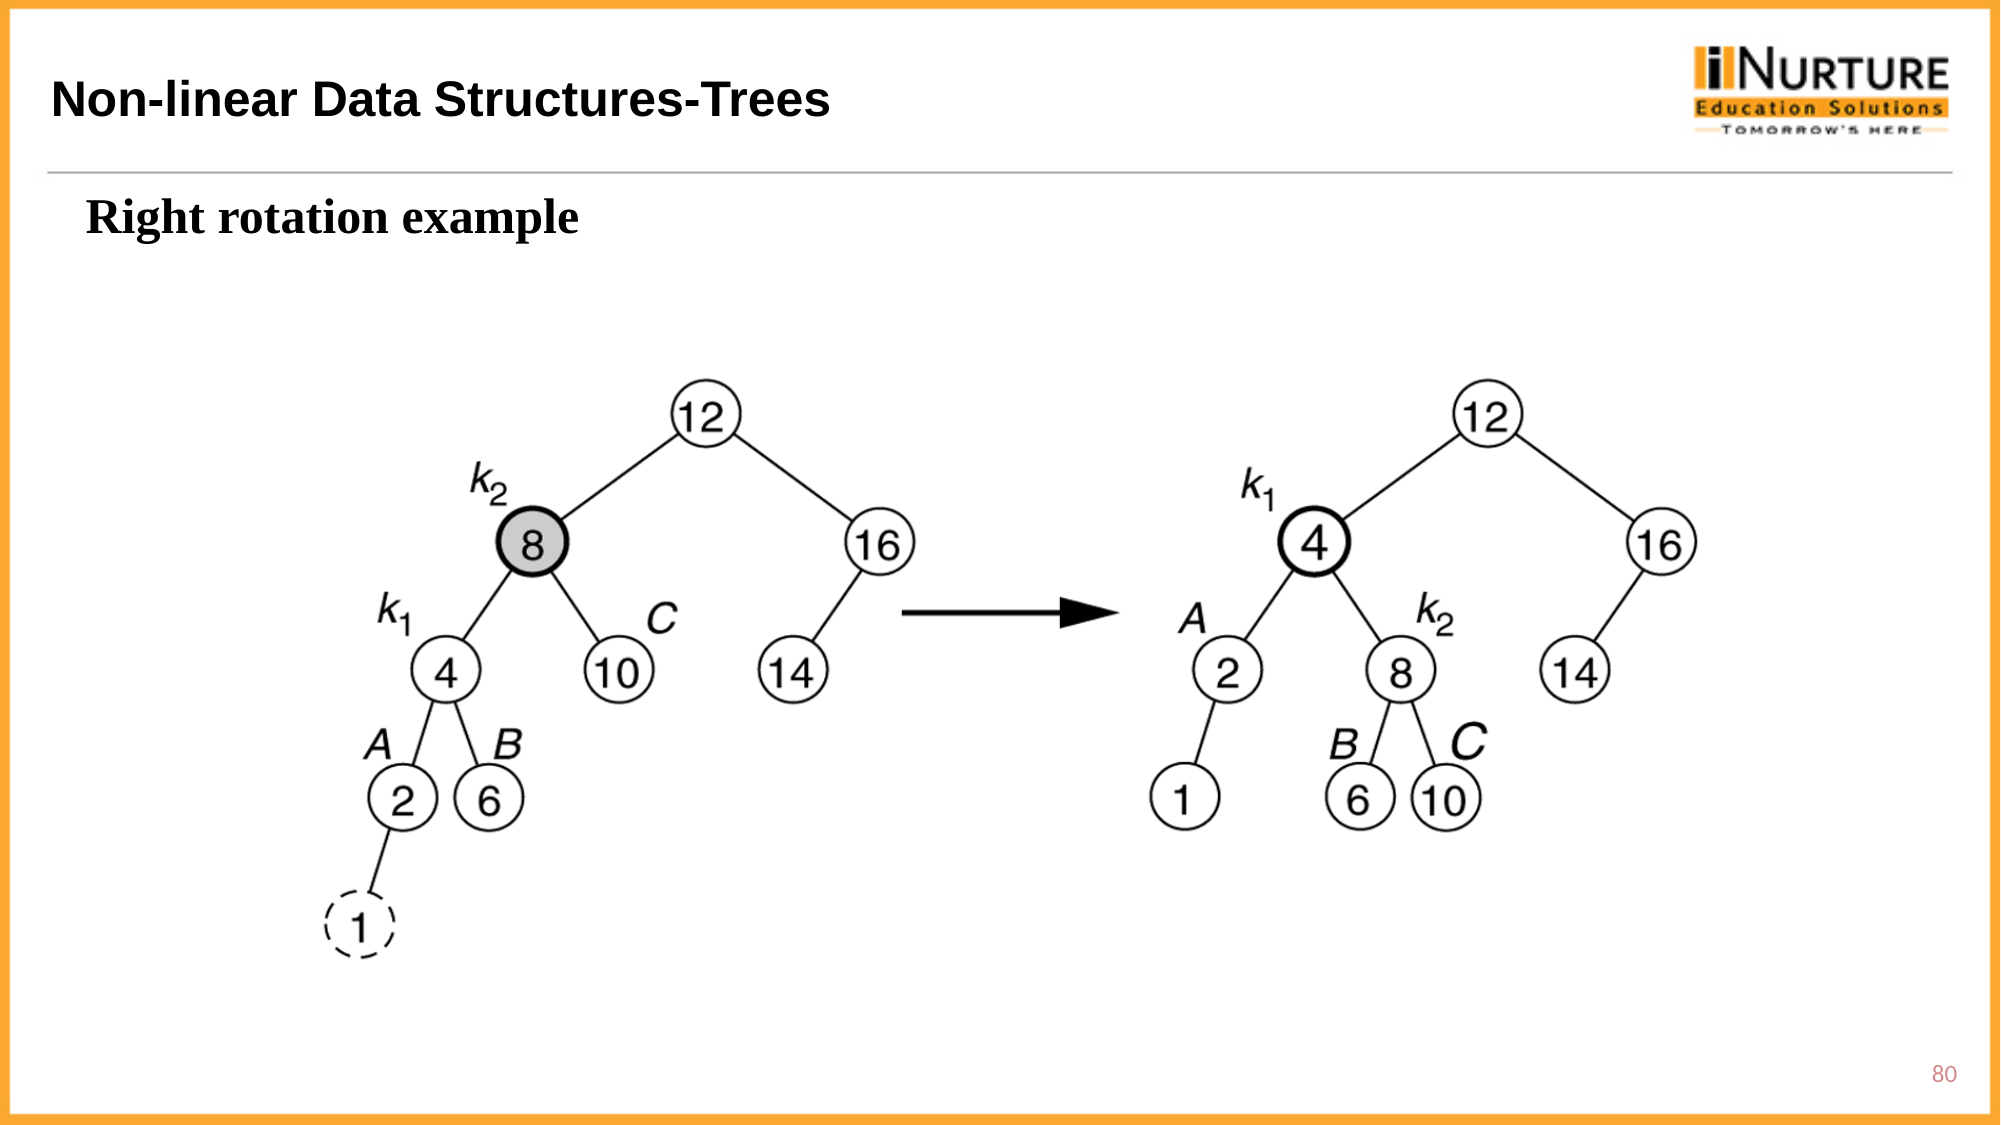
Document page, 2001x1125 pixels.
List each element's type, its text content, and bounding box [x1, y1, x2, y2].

slide_number 80 [1901, 1042, 1973, 1103]
text_box Right rotation example [11, 176, 1973, 252]
picture [0, 0, 2001, 1125]
text_box Non-linear Data Structures-Trees [33, 59, 1716, 134]
